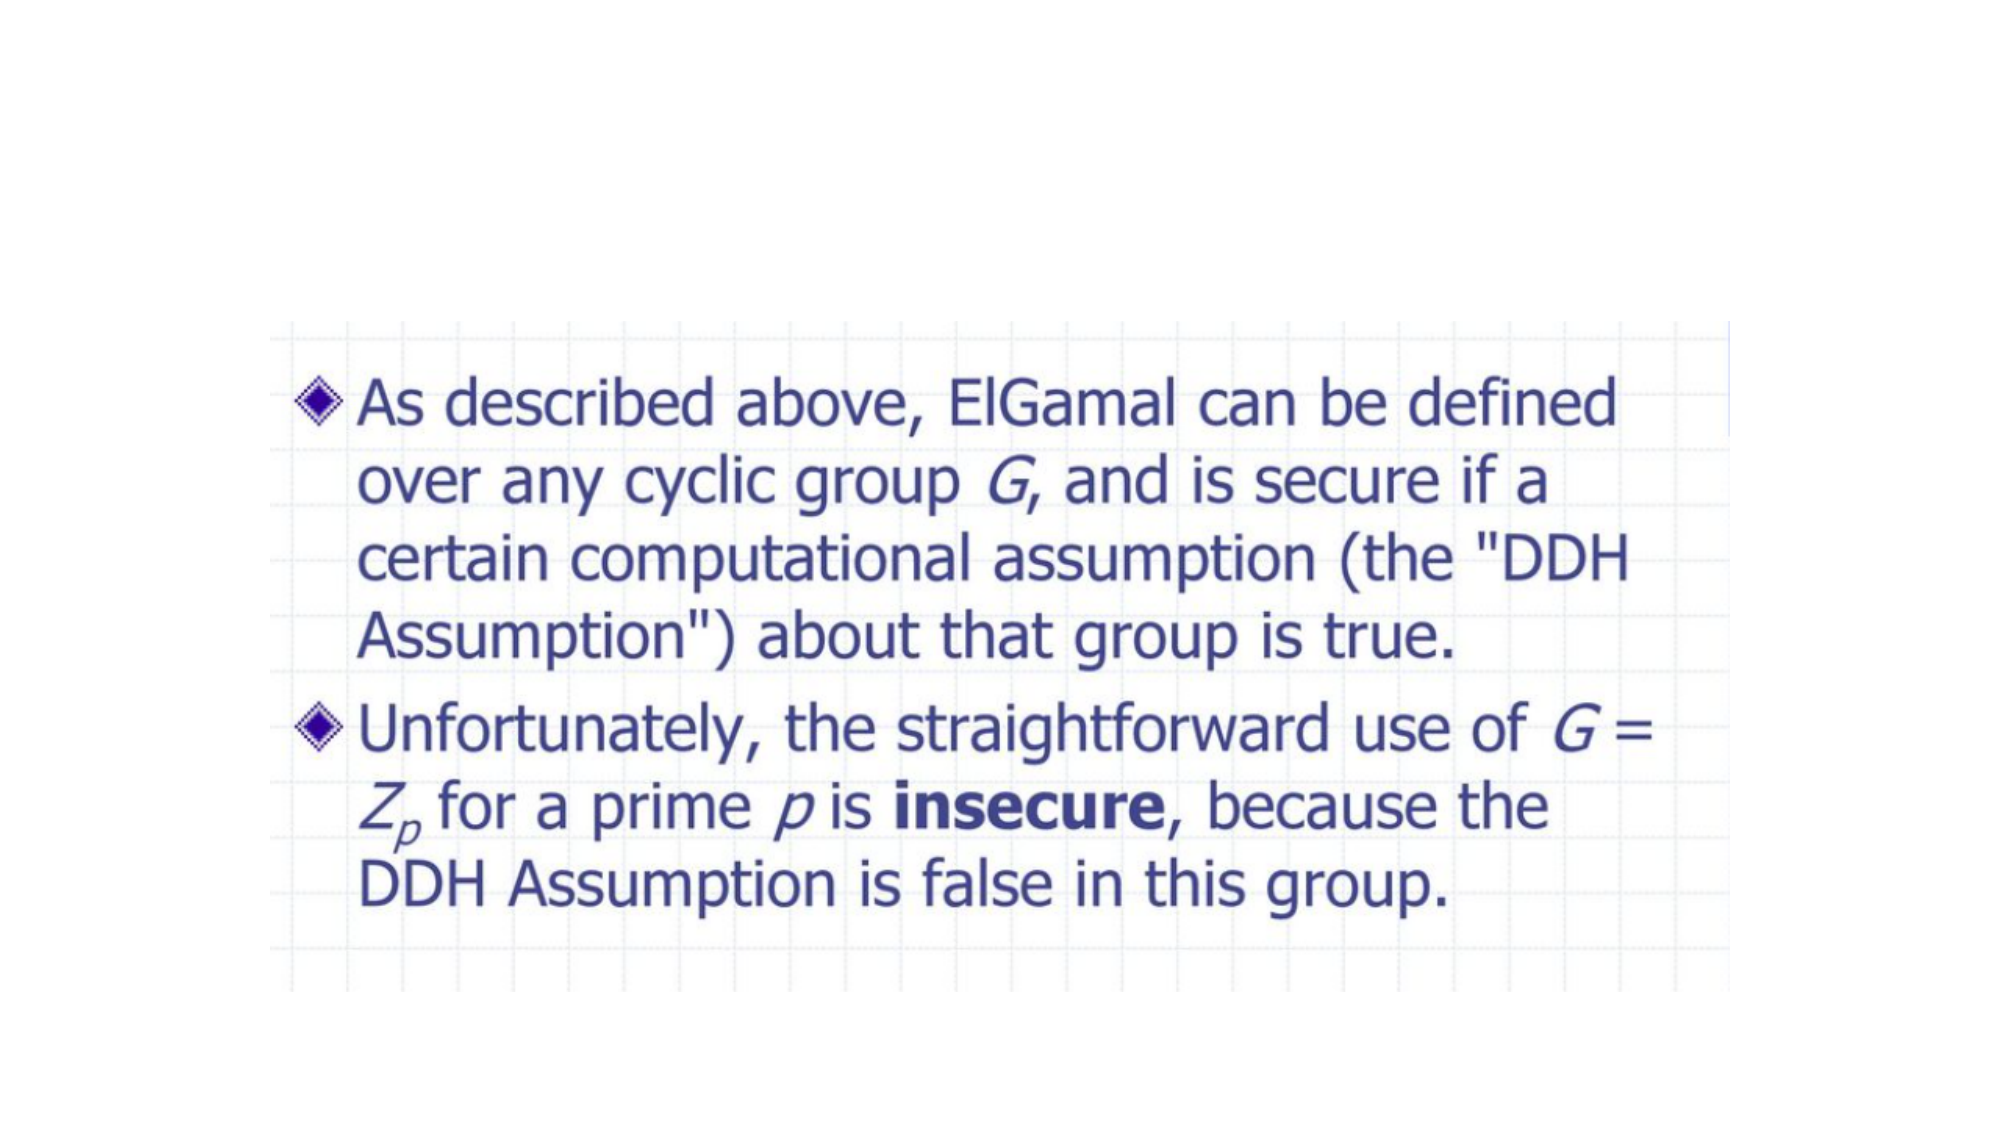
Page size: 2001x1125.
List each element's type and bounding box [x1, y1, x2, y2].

list [270, 321, 1730, 992]
